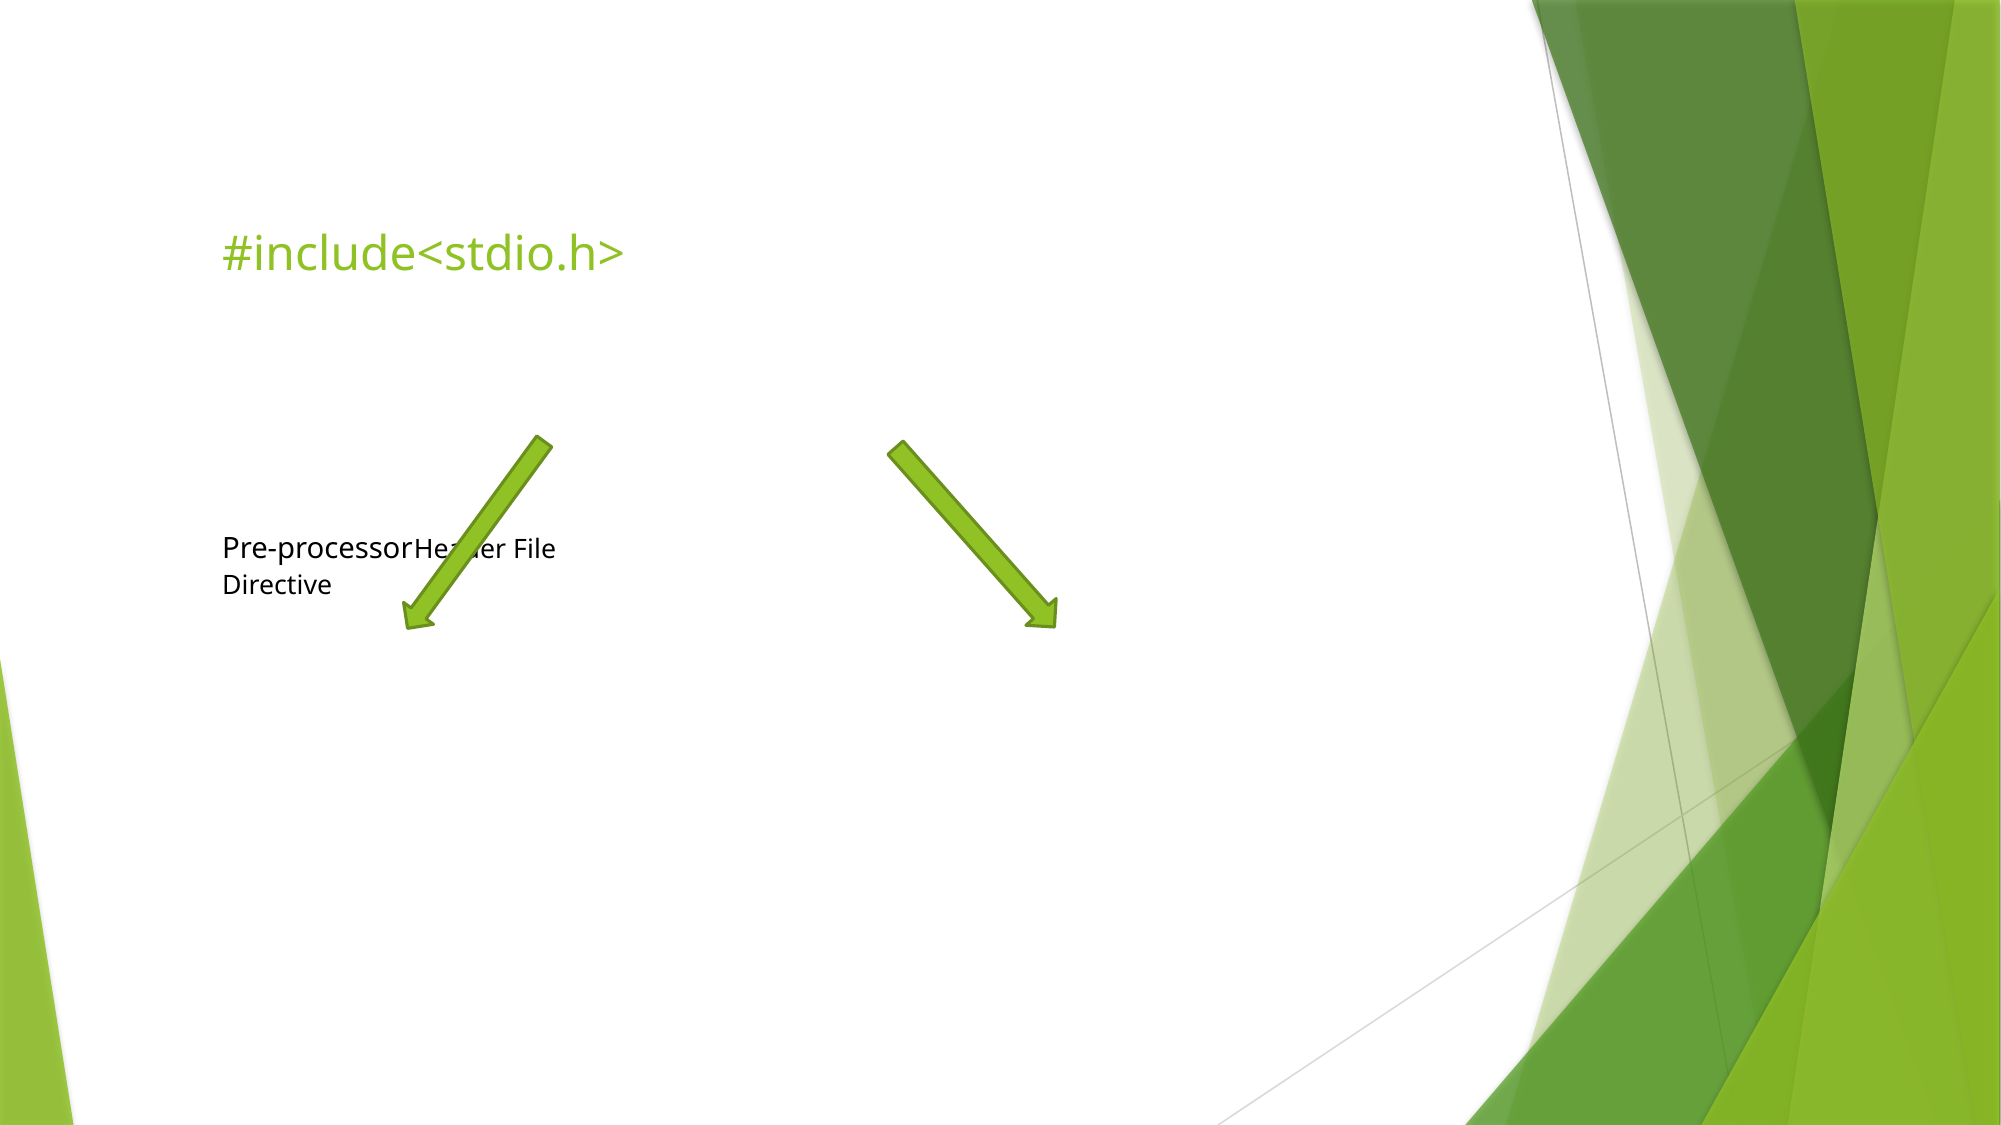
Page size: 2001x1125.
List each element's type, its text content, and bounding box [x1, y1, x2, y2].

title #include<stdio.h> Pre-processor Header File Directive [111, 99, 1522, 614]
text_box [886, 439, 1058, 629]
text_box [402, 434, 554, 630]
